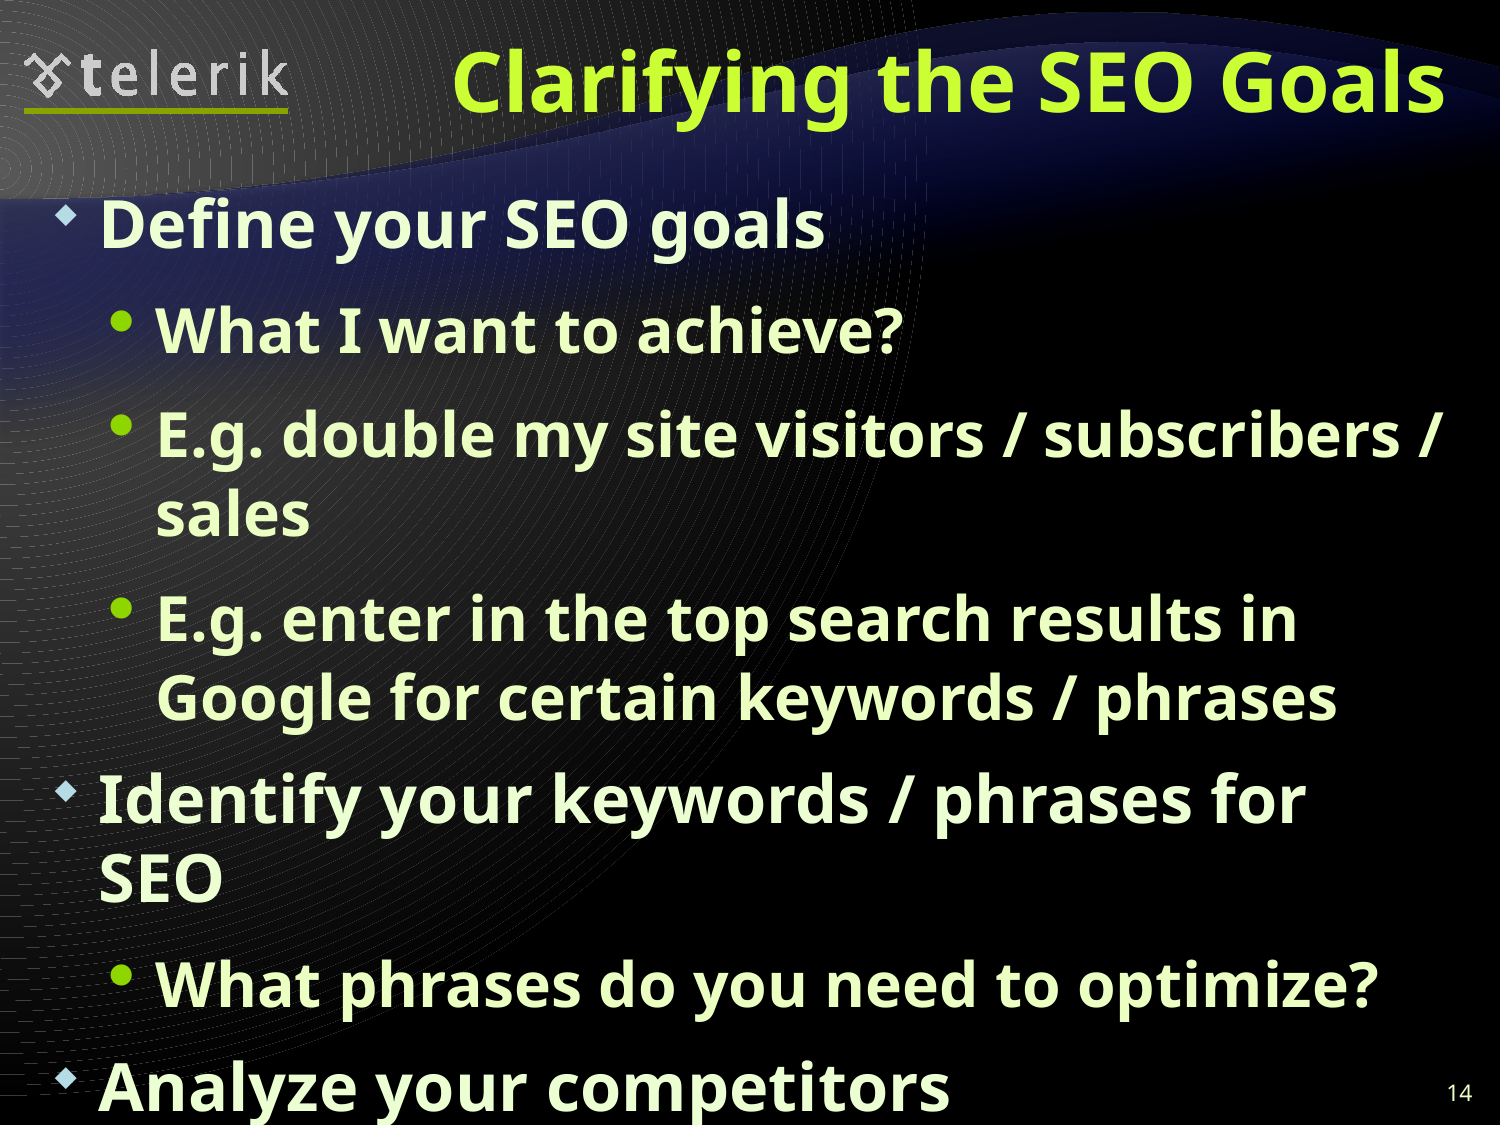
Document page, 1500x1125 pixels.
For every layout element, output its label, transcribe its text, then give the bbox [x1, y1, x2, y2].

picture [24, 49, 288, 114]
list Define your SEO goals What I want to achieve? E.g. double my site visitors / subscribers / sales E.g. enter in the top search results in Google for certain keywords / phrases Identify your keywords / phrases for SEO What phrases do you need to optimize? Analyze your competitors Who are they? Why they are well ranked? [37, 174, 1463, 1100]
slide_number 14 [1412, 1074, 1488, 1113]
title Clarifying the SEO Goals [300, 12, 1463, 163]
